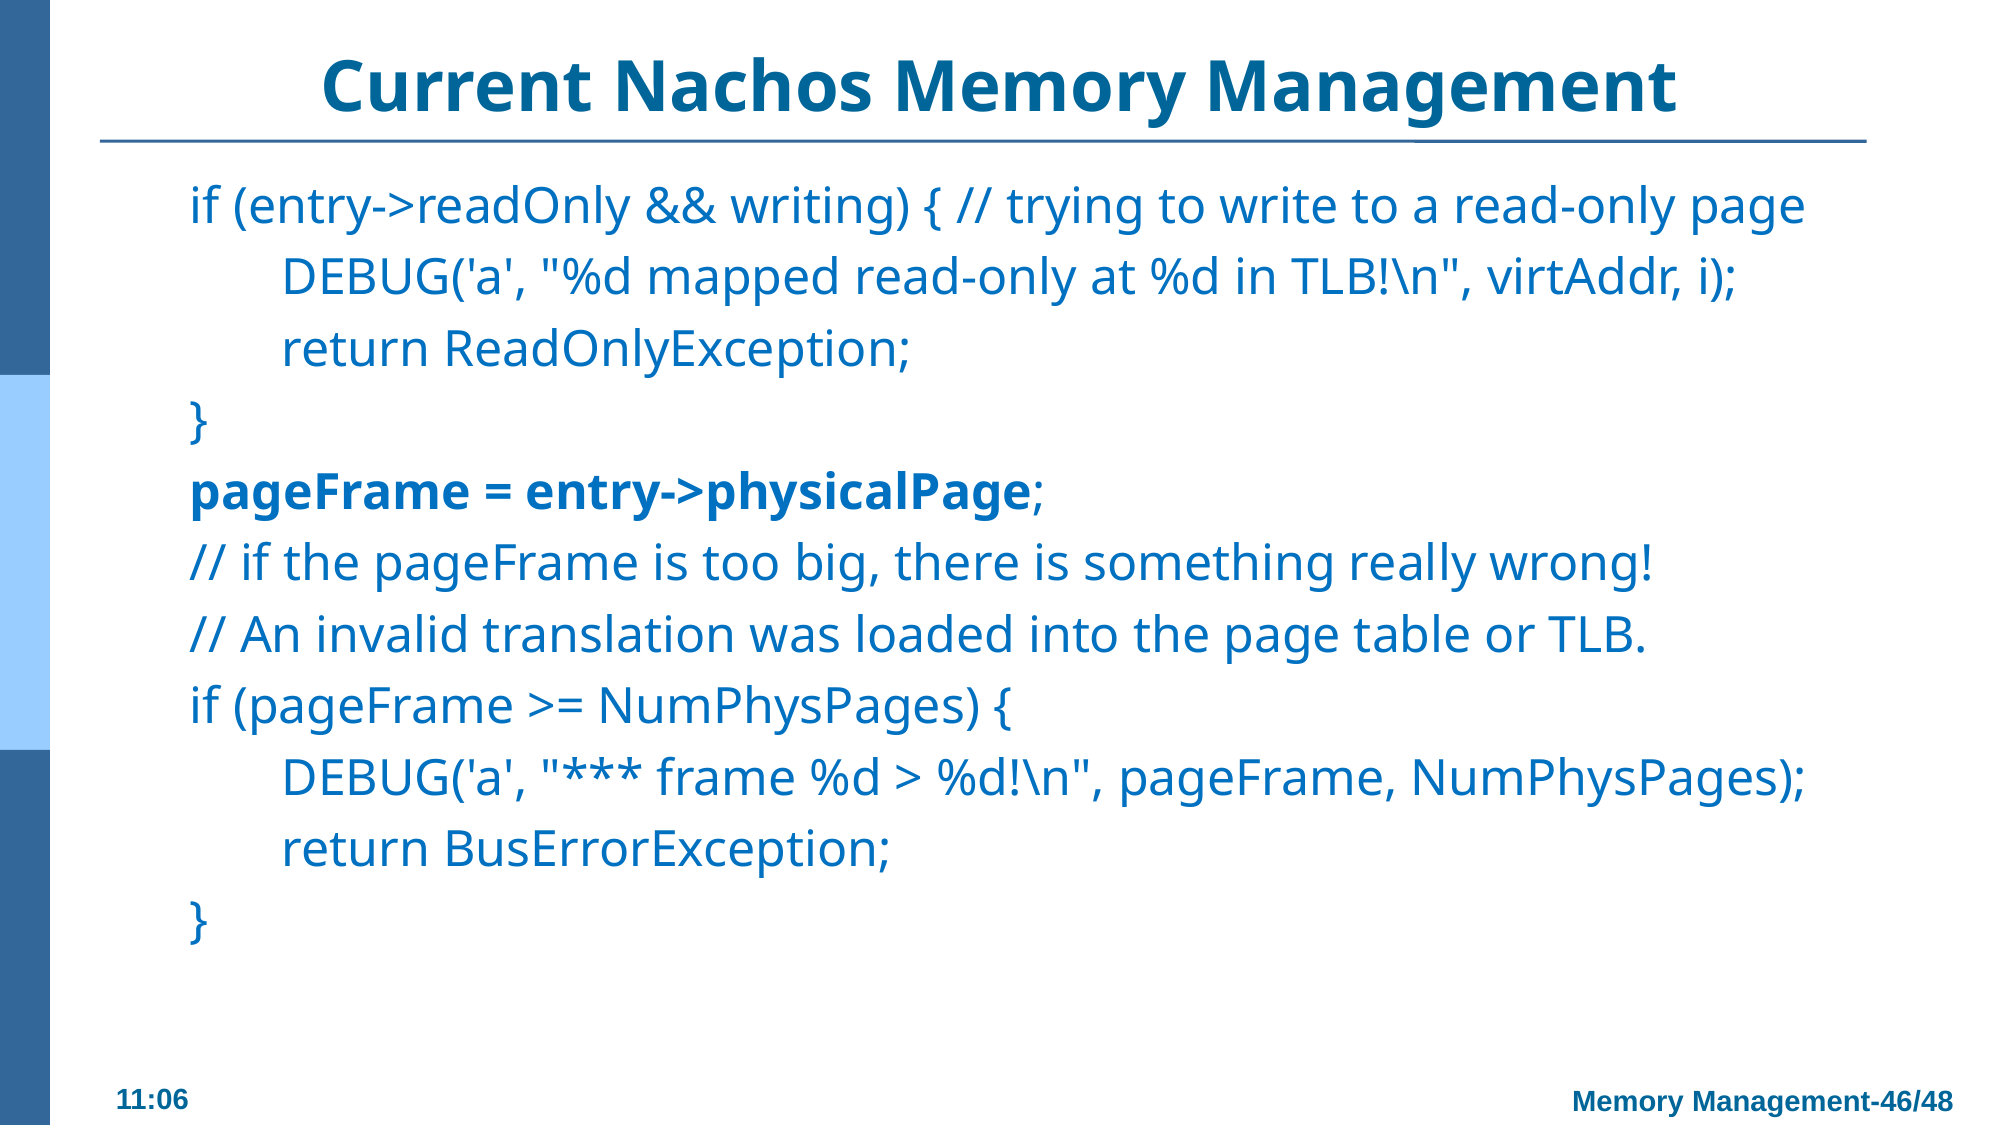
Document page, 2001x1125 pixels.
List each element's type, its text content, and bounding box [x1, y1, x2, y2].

title Current Nachos Memory Management [99, 38, 1900, 133]
list if (entry->readOnly && writing) { // trying to write to a read-only page DEBUG('a', "%d mapped read-only at %d in TLB!\n", virtAddr, i); return ReadOnlyException; } pageFrame = entry->physicalPage; // if the pageFrame is too big, there is something really wrong! // An invalid translation was loaded into the page table or TLB. if (pageFrame >= NumPhysPages) { DEBUG('a', "*** frame %d > %d!\n", pageFrame, NumPhysPages); return BusErrorException; } [99, 172, 1867, 988]
